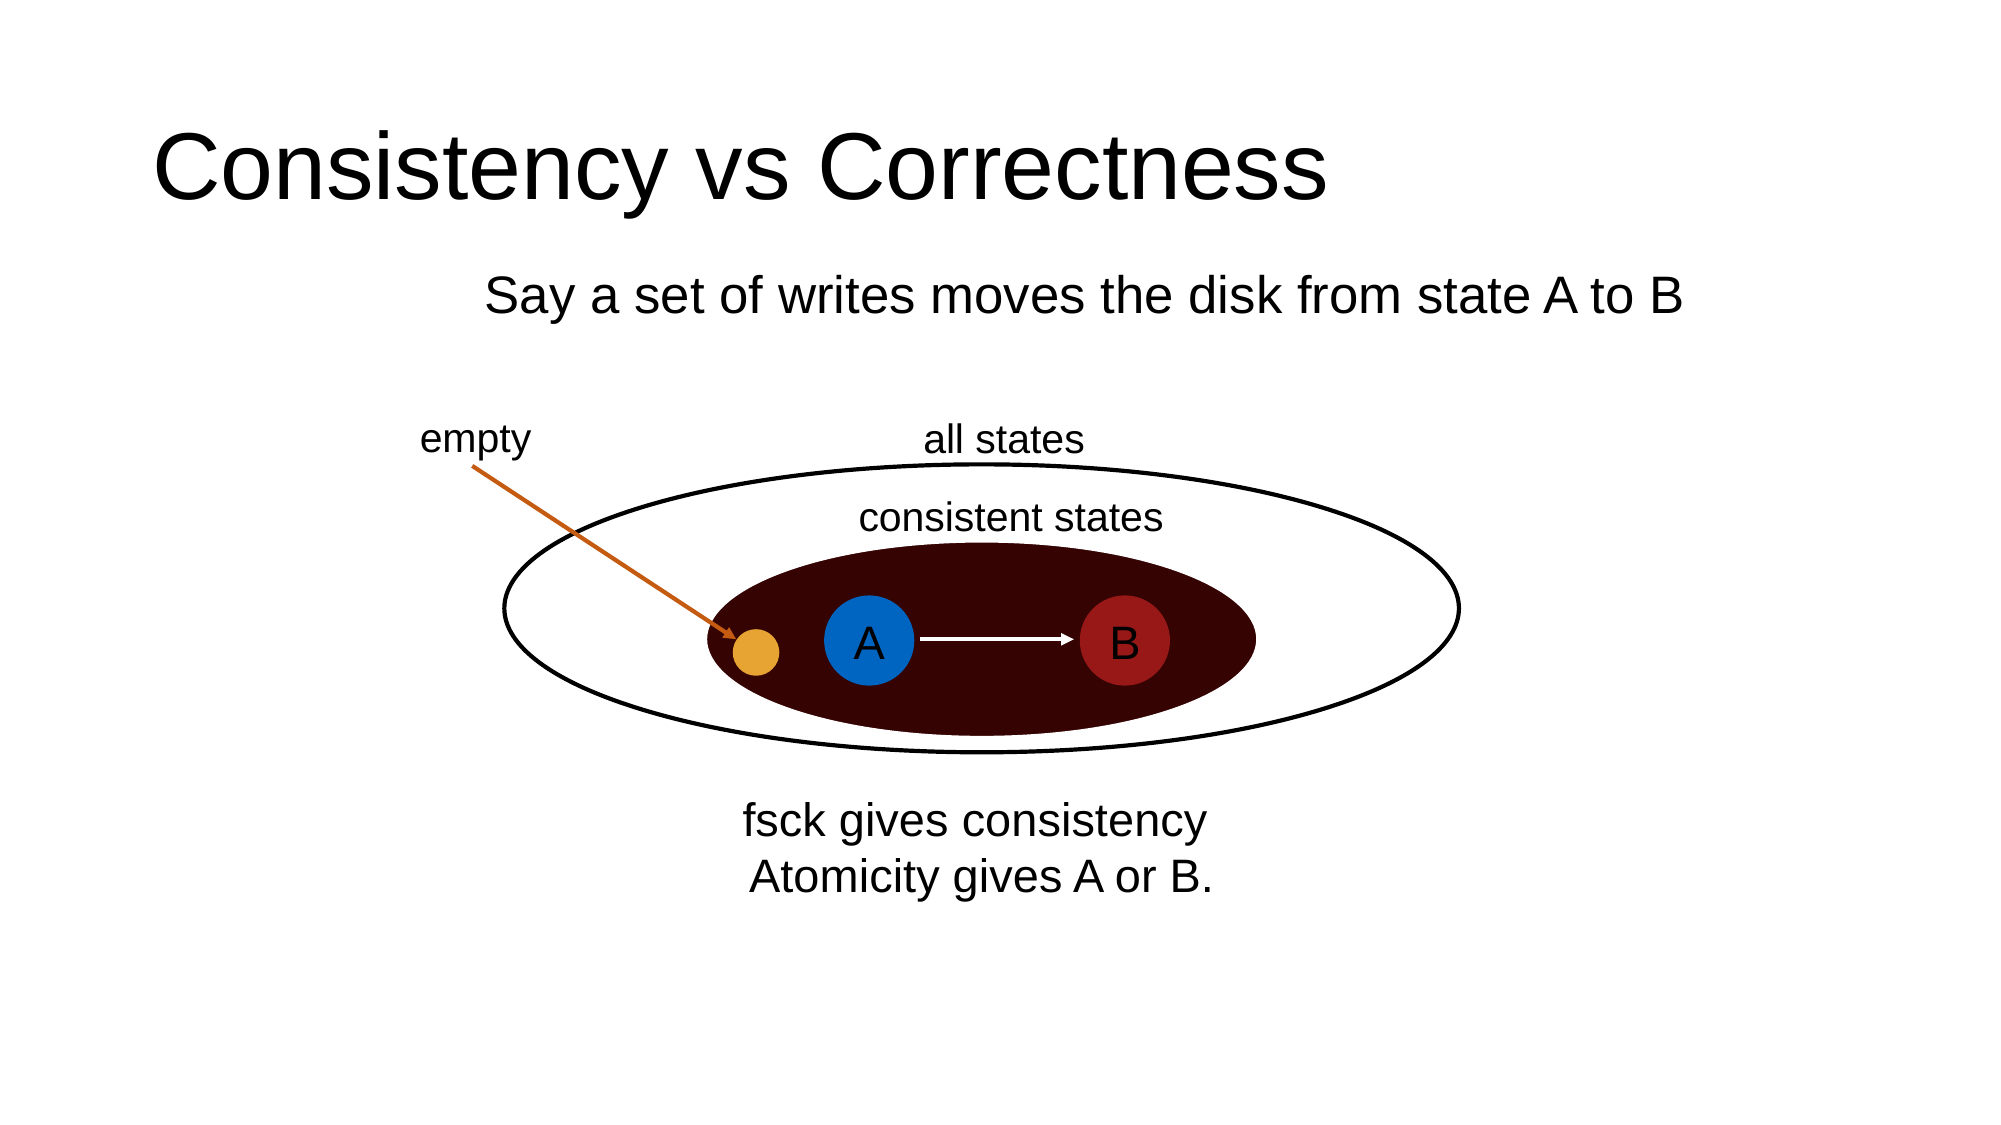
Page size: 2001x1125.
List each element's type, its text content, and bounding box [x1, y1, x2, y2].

text_box empty [413, 405, 538, 467]
text_box [473, 467, 737, 640]
text_box all states [917, 406, 1092, 468]
list Say a set of writes moves the disk from state A to B [469, 260, 1750, 351]
text_box [732, 629, 780, 676]
text_box [504, 465, 1459, 753]
title Consistency vs Correctness [137, 59, 1863, 278]
text_box fsck gives consistency Atomicity gives A or B. [341, 789, 1622, 976]
